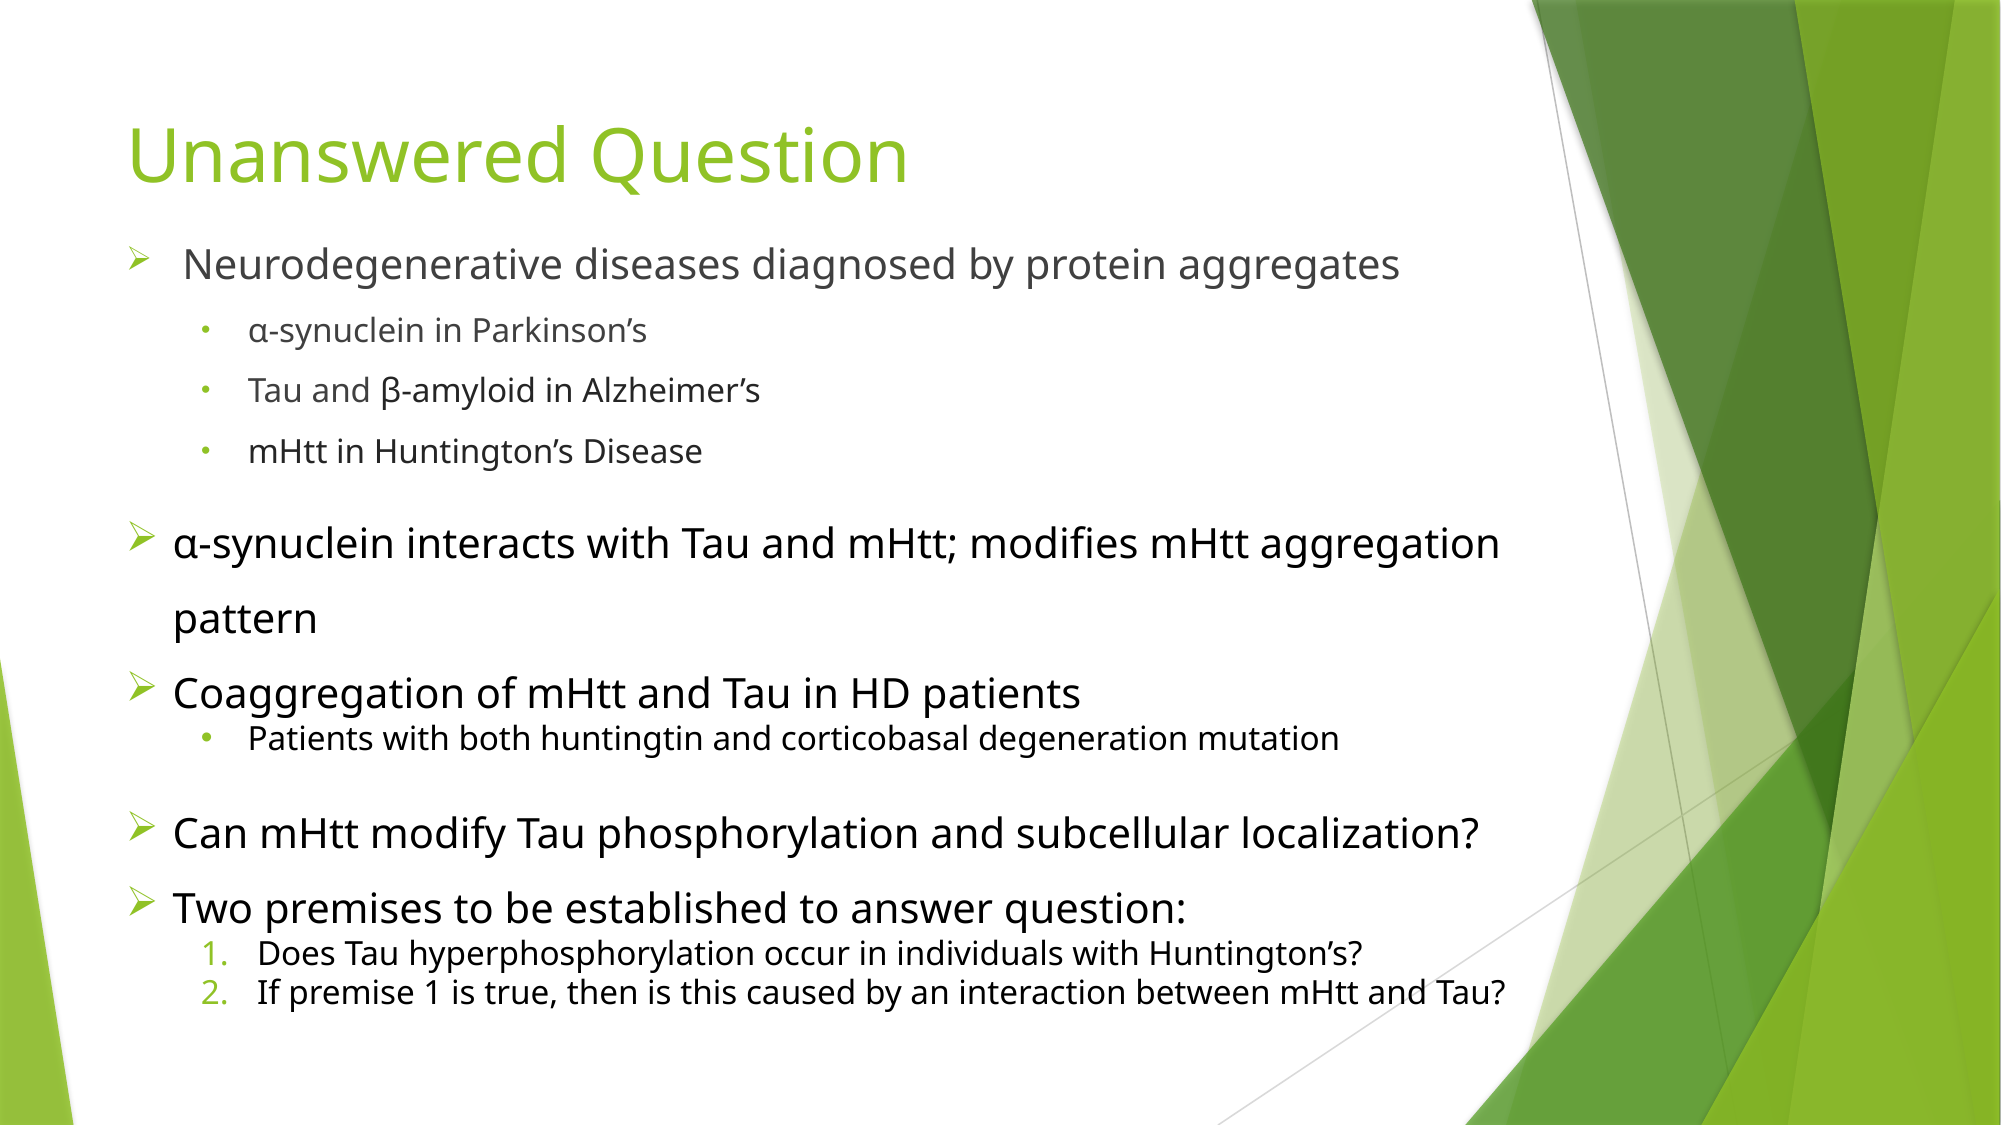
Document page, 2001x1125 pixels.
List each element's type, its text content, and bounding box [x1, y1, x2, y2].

title Unanswered Question [111, 99, 1522, 230]
text_box Can mHtt modify Tau phosphorylation and subcellular localization? Two premises to be established to answer question: Does Tau hyperphosphorylation occur in individuals with Huntington’s? If premise 1 is true, then is this caused by an interaction between mHtt and Tau? [111, 774, 1567, 1064]
list Neurodegenerative diseases diagnosed by protein aggregates α-synuclein in Parkinson’s Tau and β-amyloid in Alzheimer’s mHtt in Huntington’s Disease [111, 230, 1522, 484]
text_box α-synuclein interacts with Tau and mHtt; modifies mHtt aggregation pattern Coaggregation of mHtt and Tau in HD patients Patients with both huntingtin and corticobasal degeneration mutation [111, 484, 1522, 774]
